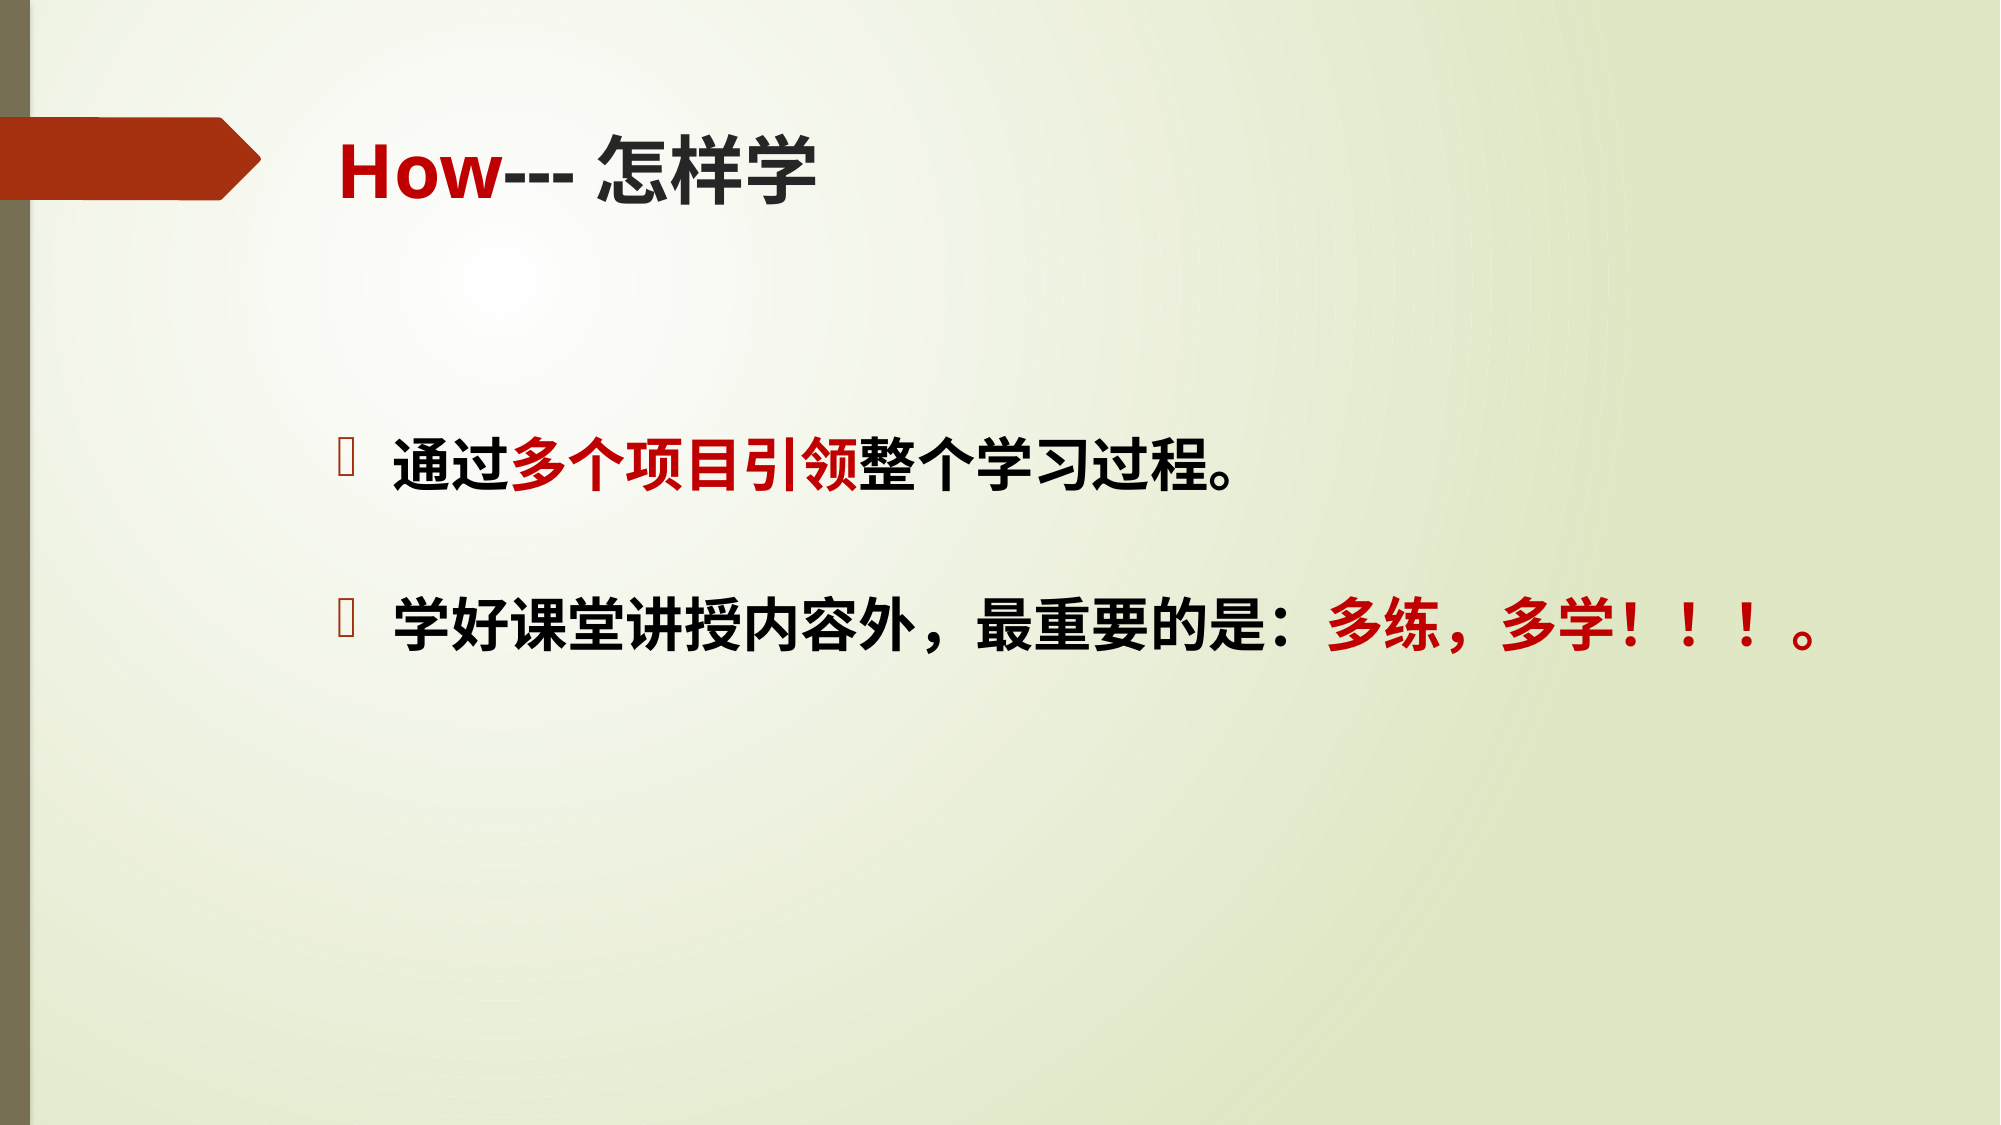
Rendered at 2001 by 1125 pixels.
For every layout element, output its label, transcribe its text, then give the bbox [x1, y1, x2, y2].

list 通过多个项目引领整个学习过程。 学好课堂讲授内容外，最重要的是：多练，多学！！！。 [321, 350, 1923, 993]
title How---怎样学 [321, 115, 1449, 240]
